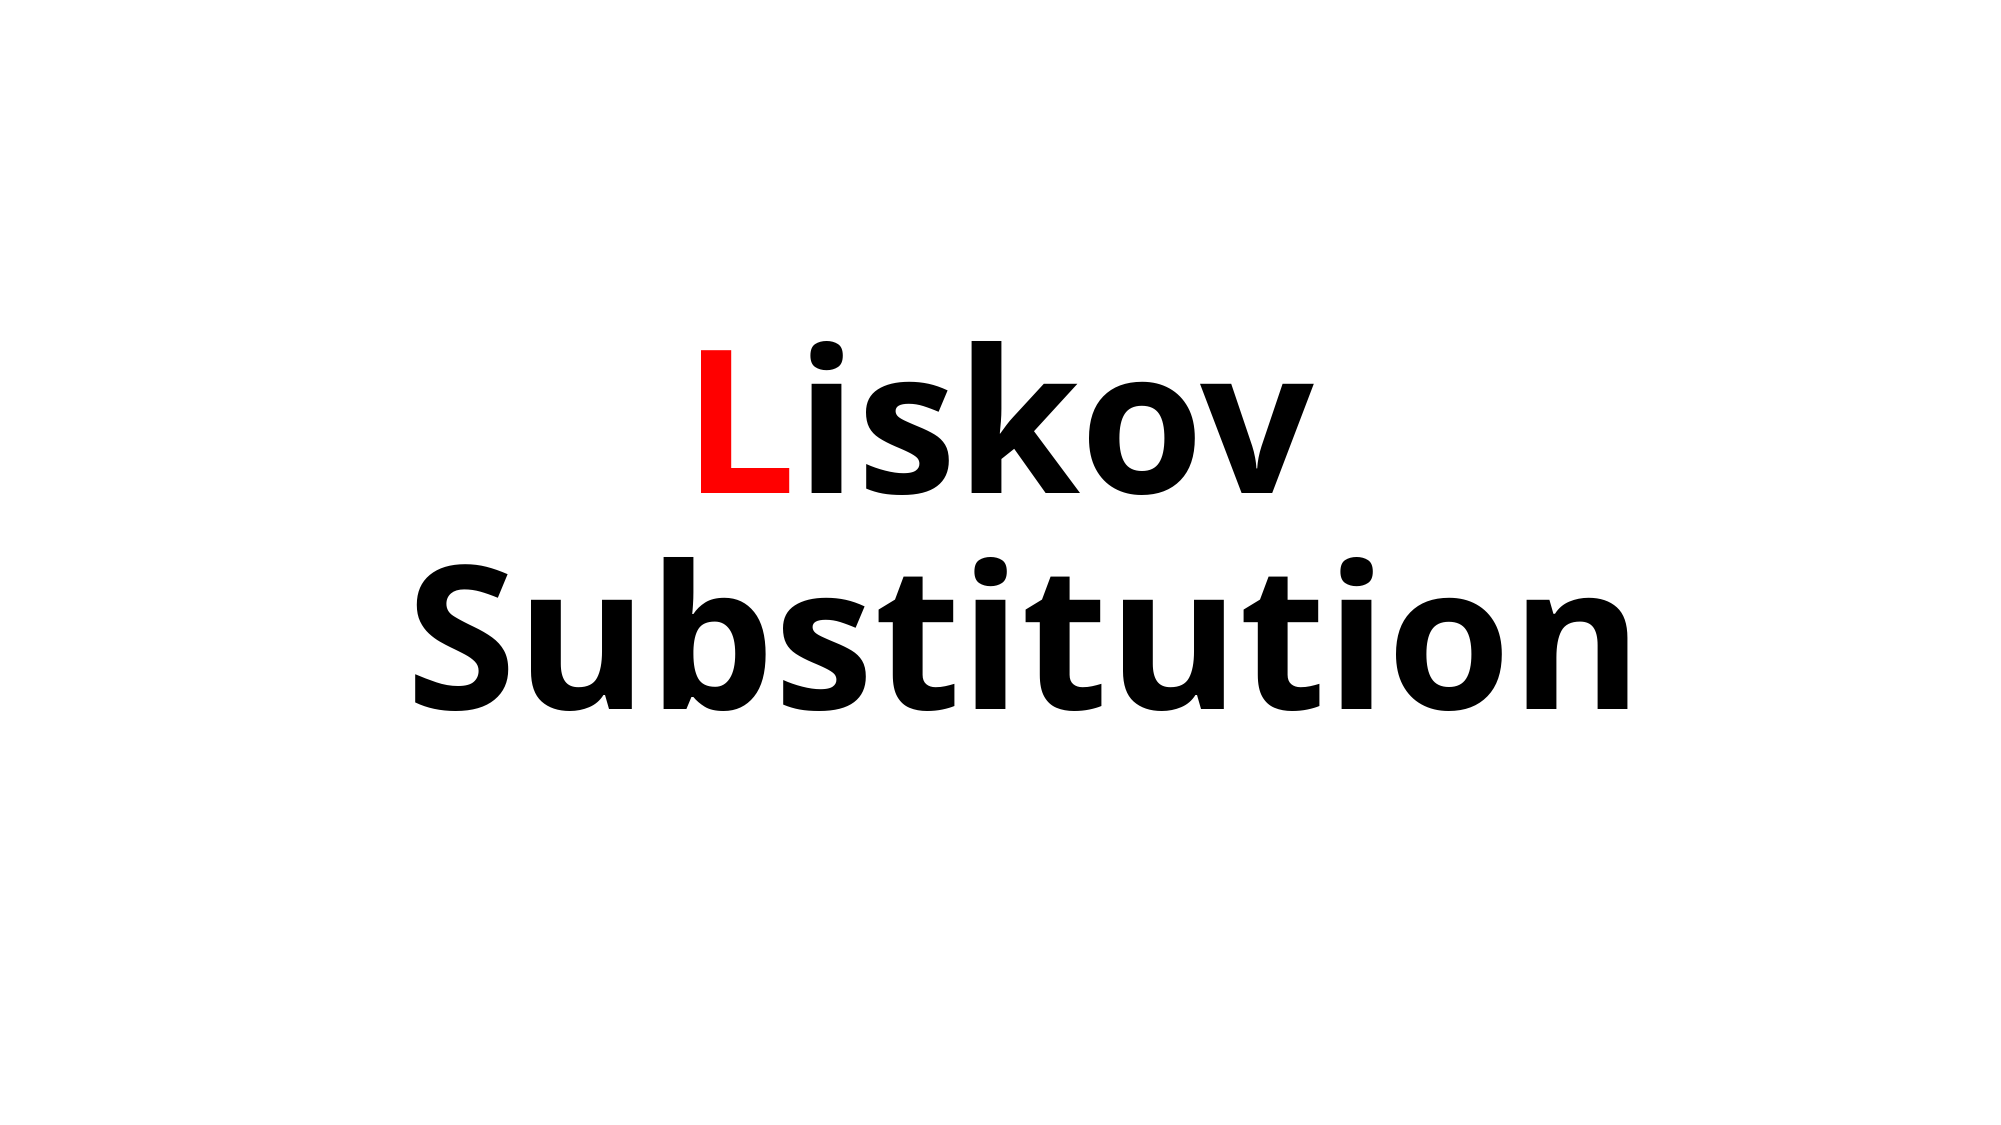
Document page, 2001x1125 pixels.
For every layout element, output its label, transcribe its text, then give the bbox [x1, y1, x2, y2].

title Liskov Substitution [136, 131, 1862, 942]
